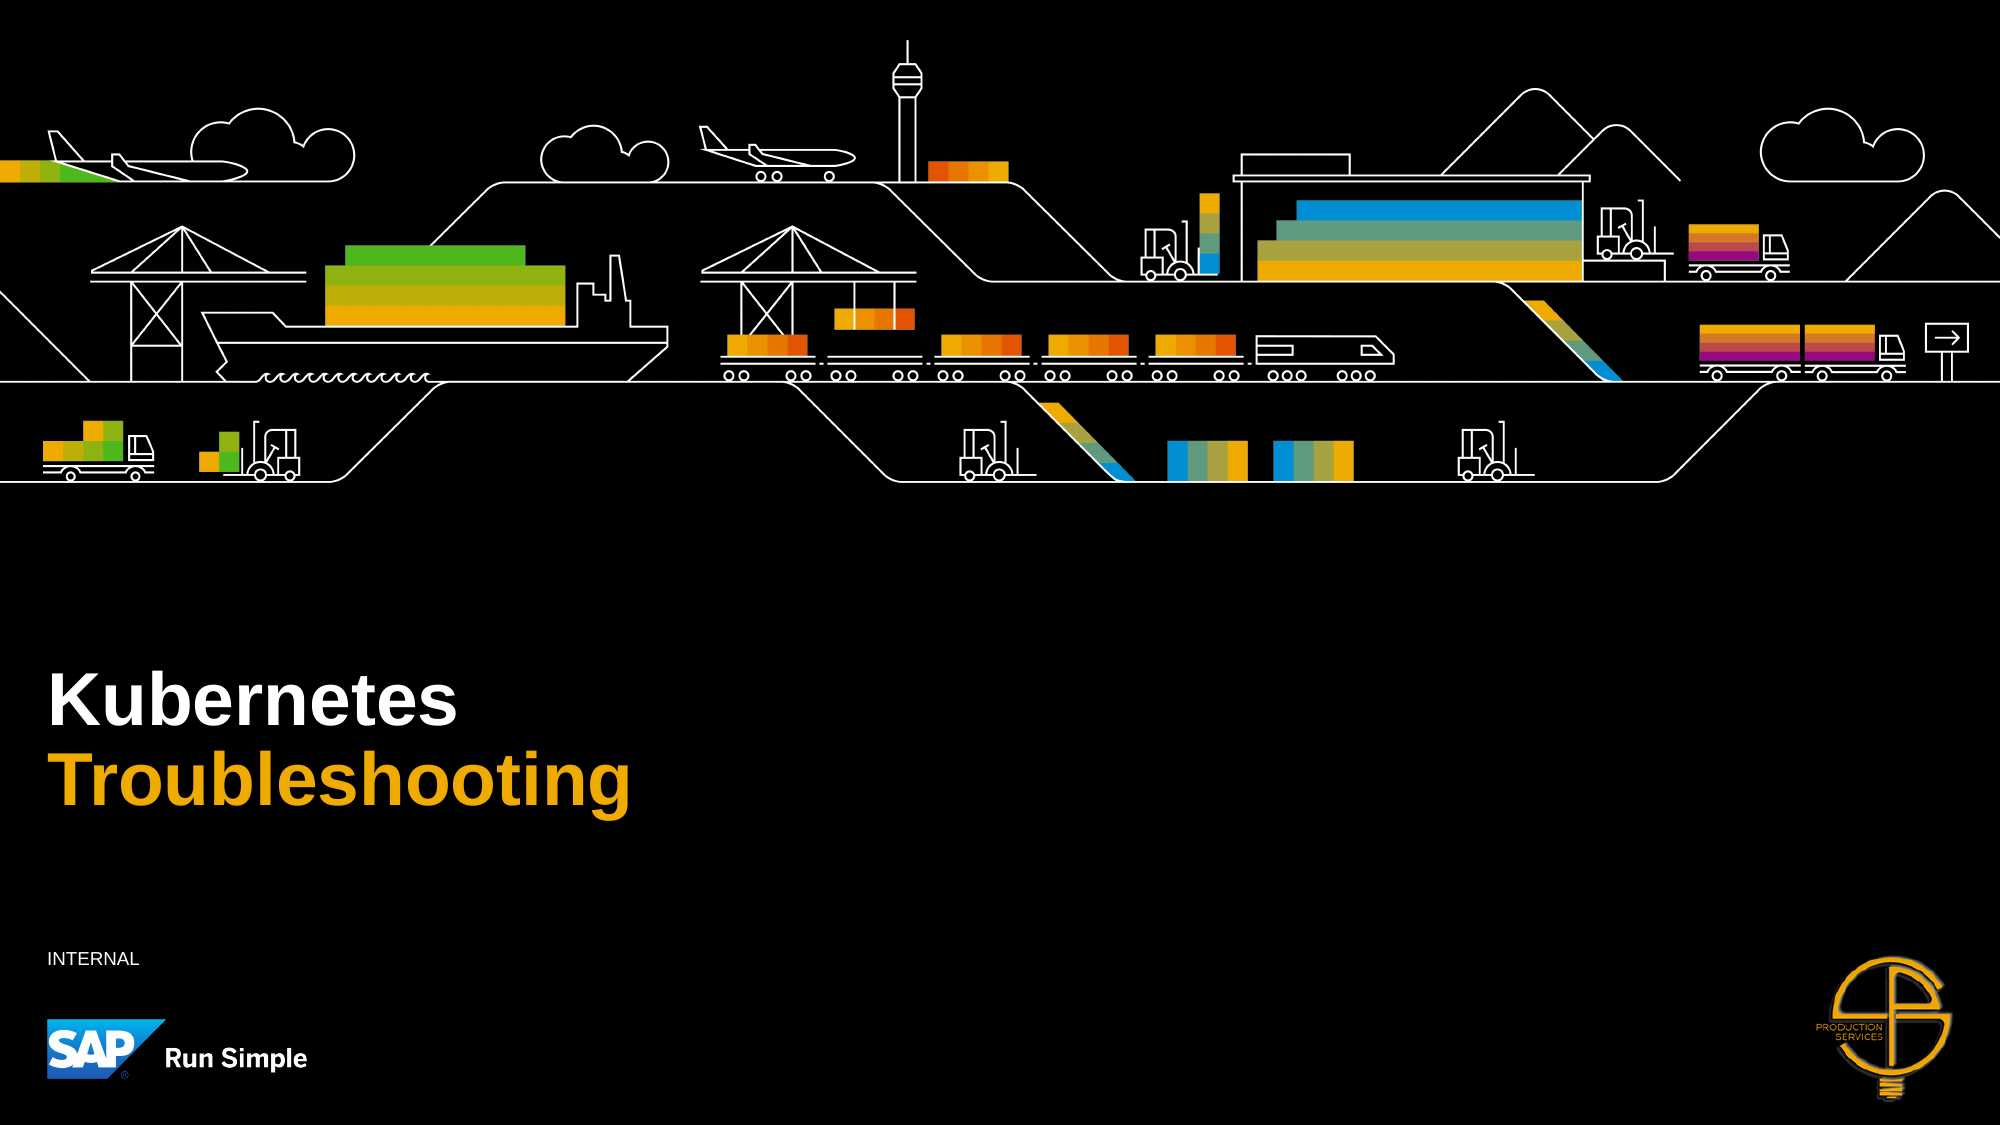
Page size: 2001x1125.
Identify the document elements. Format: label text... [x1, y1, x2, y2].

picture [47, 1019, 307, 1079]
picture [0, 0, 2001, 563]
picture [1768, 938, 2001, 1125]
list Kubernetes Troubleshooting [47, 660, 1836, 824]
